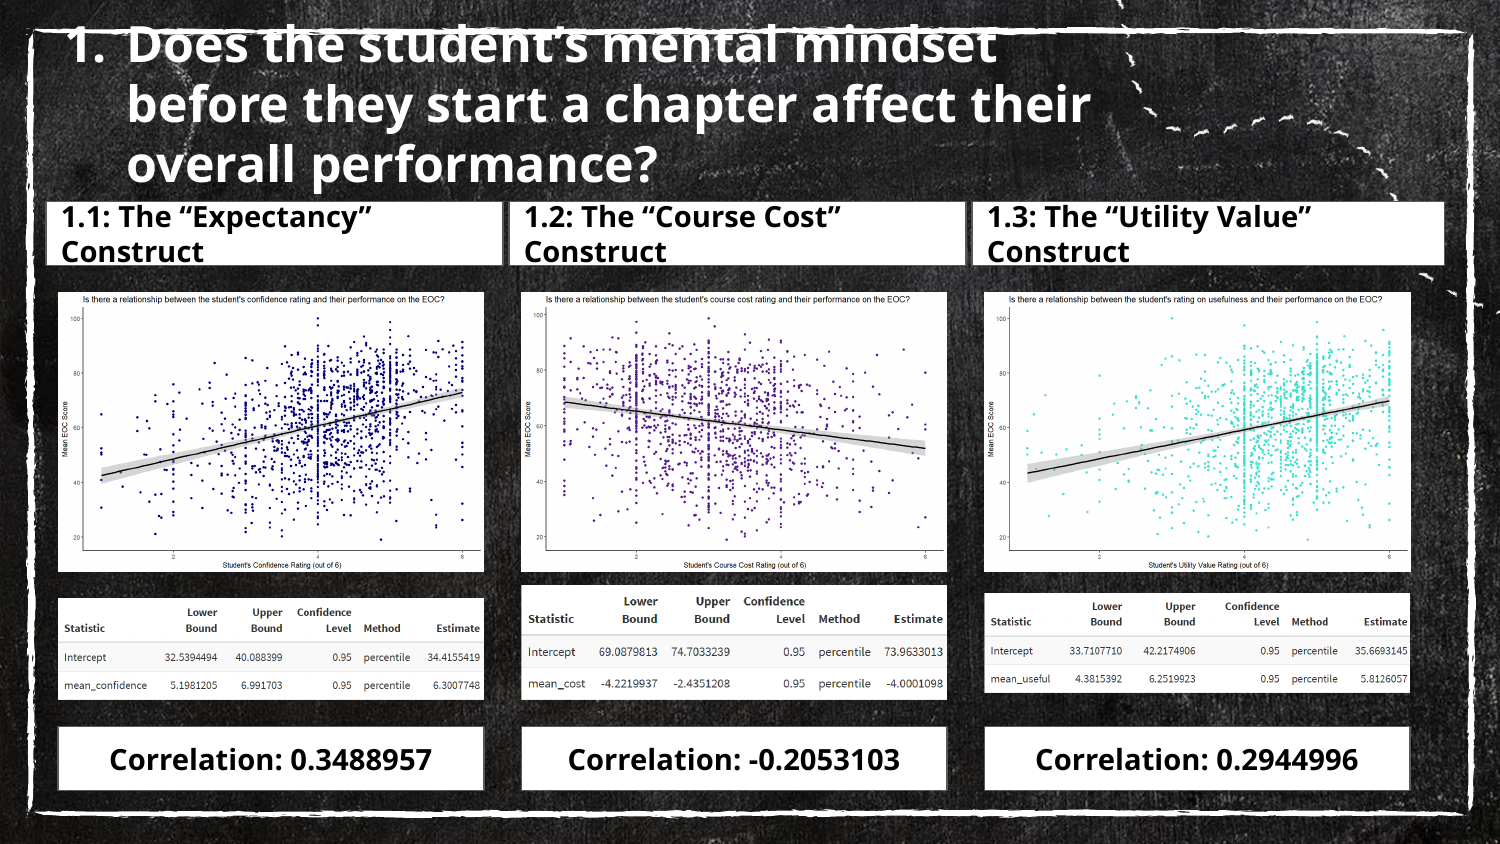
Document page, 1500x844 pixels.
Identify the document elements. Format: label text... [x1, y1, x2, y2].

text_box 1.2: The “Course Cost” Construct [508, 201, 967, 266]
title Does the student’s mental mindset before they start a chapter affect their overall performance? [36, 53, 1147, 151]
text_box [63, 214, 655, 279]
text_box 1.3: The “Utility Value” Construct [971, 201, 1445, 266]
text_box Correlation: -0.2053103 [521, 726, 947, 791]
text_box Correlation: 0.2944996 [984, 726, 1410, 791]
text_box 1.1: The “Expectancy” Construct [45, 201, 504, 266]
picture [0, 0, 1500, 844]
text_box Correlation: 0.3488957 [58, 726, 484, 791]
